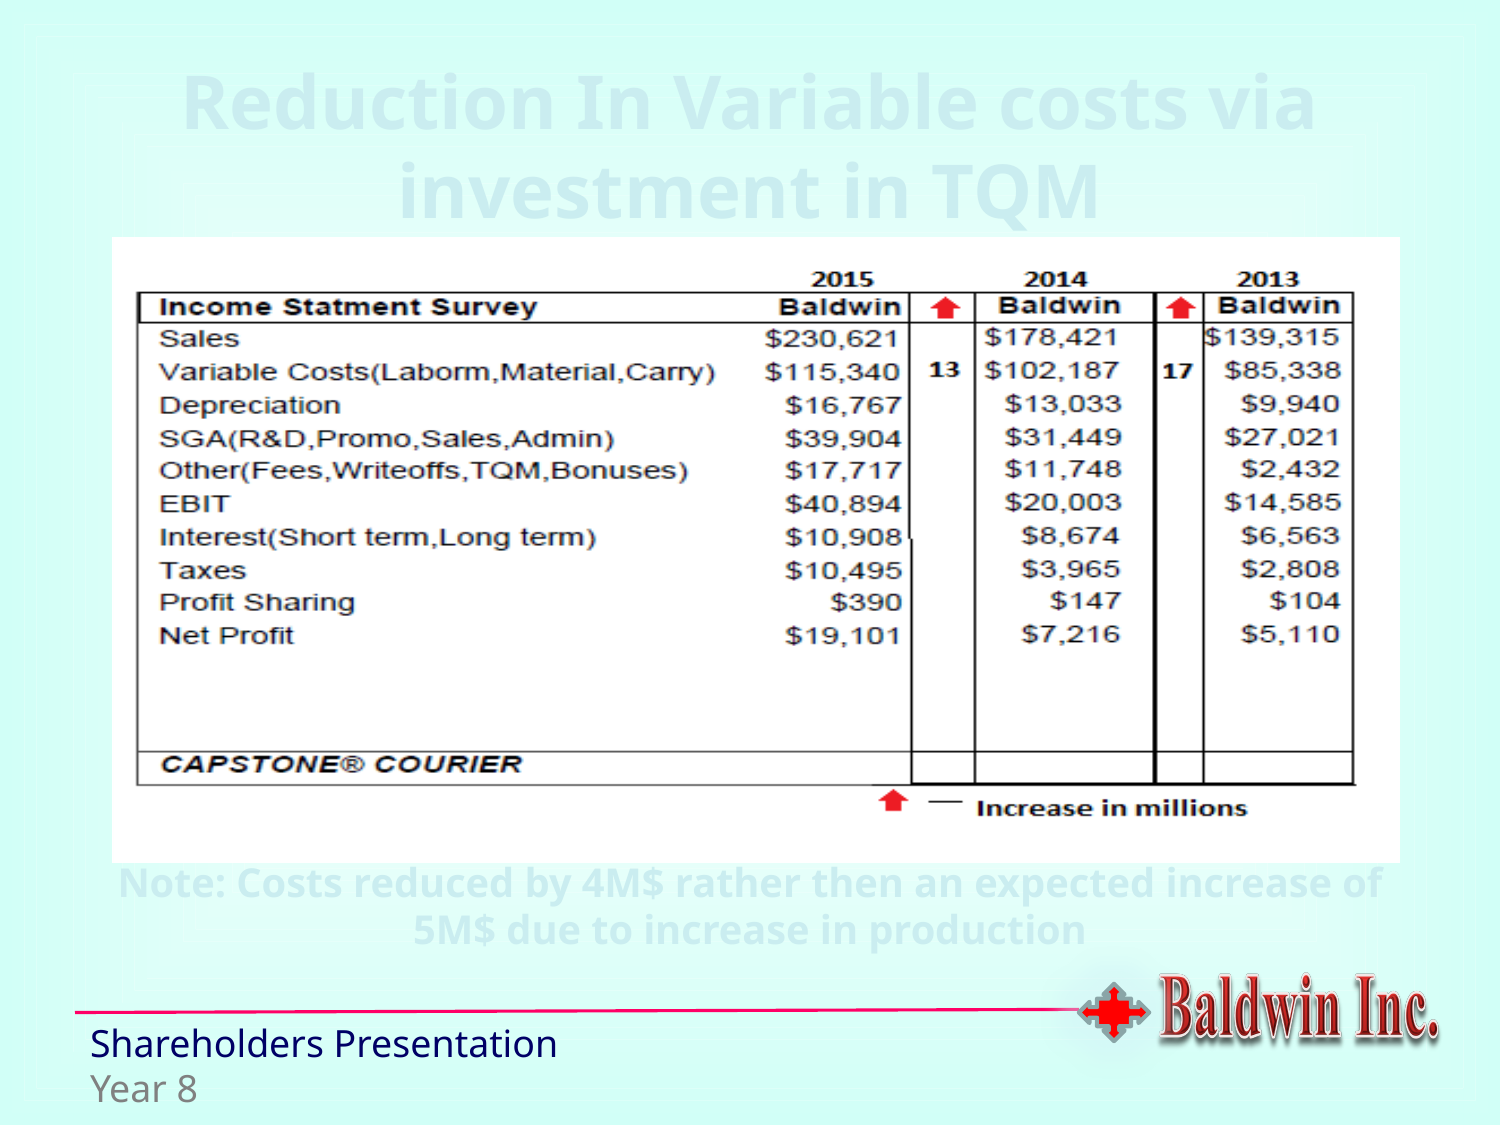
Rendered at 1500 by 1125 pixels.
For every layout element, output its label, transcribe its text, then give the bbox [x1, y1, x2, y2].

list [112, 237, 1401, 863]
title Reduction In Variable costs via investment in TQM Note: Costs reduced by 4M$ rather then an expected increase of 5M$ due to increase in production [75, 45, 1425, 963]
footer Shareholders Presentation Year 8 [75, 1012, 1200, 1075]
